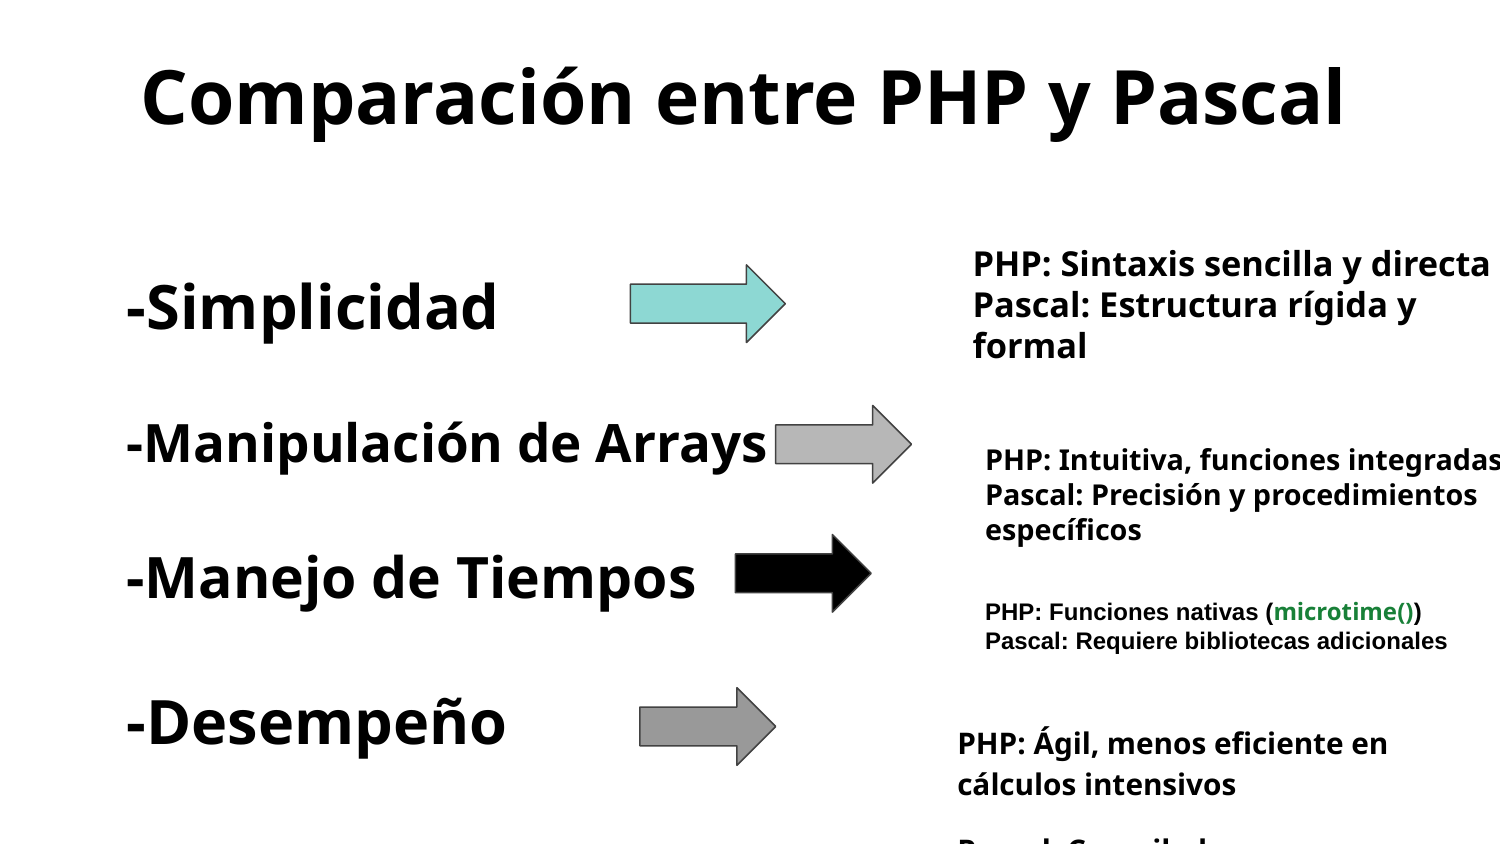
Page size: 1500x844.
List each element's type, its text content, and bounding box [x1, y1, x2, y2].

text_box [872, 467, 889, 484]
title PHP: Sintaxis sencilla y directa Pascal: Estructura rígida y formal [1379, 226, 1500, 427]
title PHP: Intuitiva, funciones integradas Pascal: Precisión y procedimientos específicos [970, 427, 1500, 566]
title PHP: Funciones nativas (microtime()) Pascal: Requiere bibliotecas adicionales [970, 581, 1500, 688]
title PHP: Ágil, menos eficiente en cálculos intensivos Pascal: Compilado, mayor eficiencia en tareas intensivas [775, 703, 1490, 844]
text_box [775, 424, 862, 464]
picture [865, 43, 1376, 460]
text_box [735, 534, 872, 613]
title Comparación entre PHP y Pascal [125, 0, 1424, 227]
text_box [639, 687, 775, 766]
text_box [630, 264, 786, 343]
title -Simplicidad -Manipulación de Arrays -Manejo de Tiempos -Desempeño [111, 380, 1410, 645]
